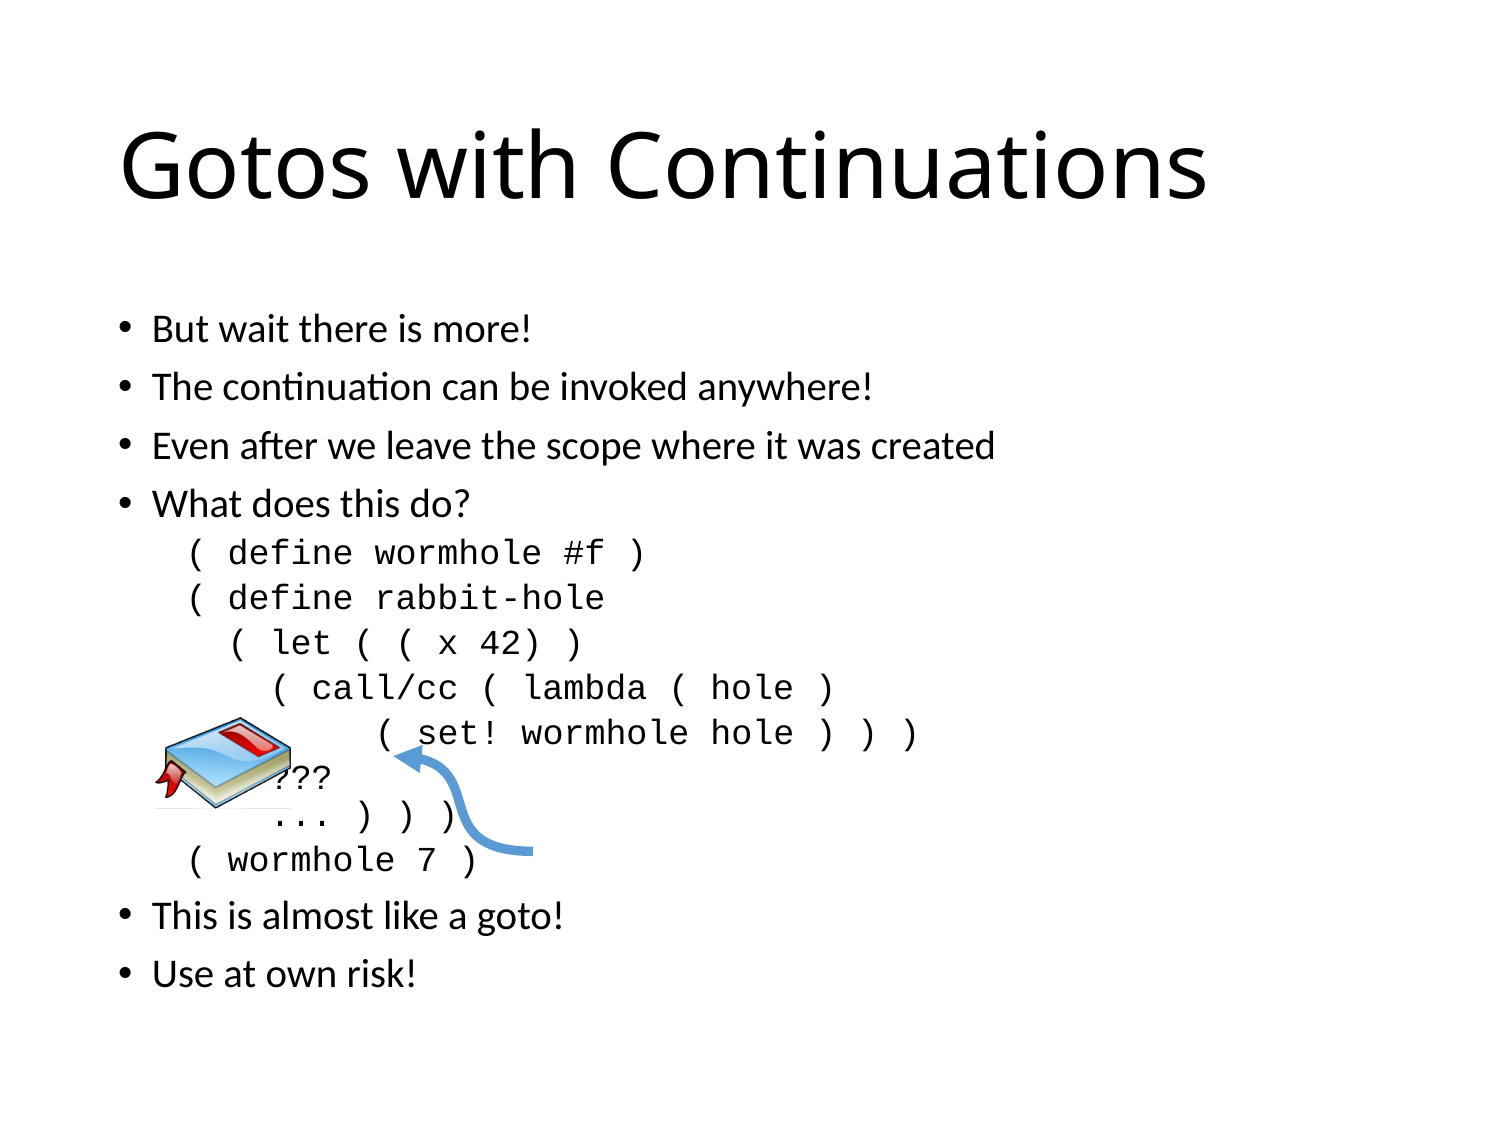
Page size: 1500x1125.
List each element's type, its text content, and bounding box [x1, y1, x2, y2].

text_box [393, 756, 534, 852]
picture [154, 717, 291, 809]
title Gotos with Continuations [103, 59, 1397, 278]
list But wait there is more! The continuation can be invoked anywhere! Even after we leave the scope where it was created What does this do? ( define wormhole #f ) ( define rabbit-hole ( let ( ( x 42) ) ( call/cc ( lambda ( hole ) ( set! wormhole hole ) ) ) ??? ... ) ) ) ( wormhole 7 ) This is almost like a goto! Use at own risk! [103, 299, 1397, 1014]
